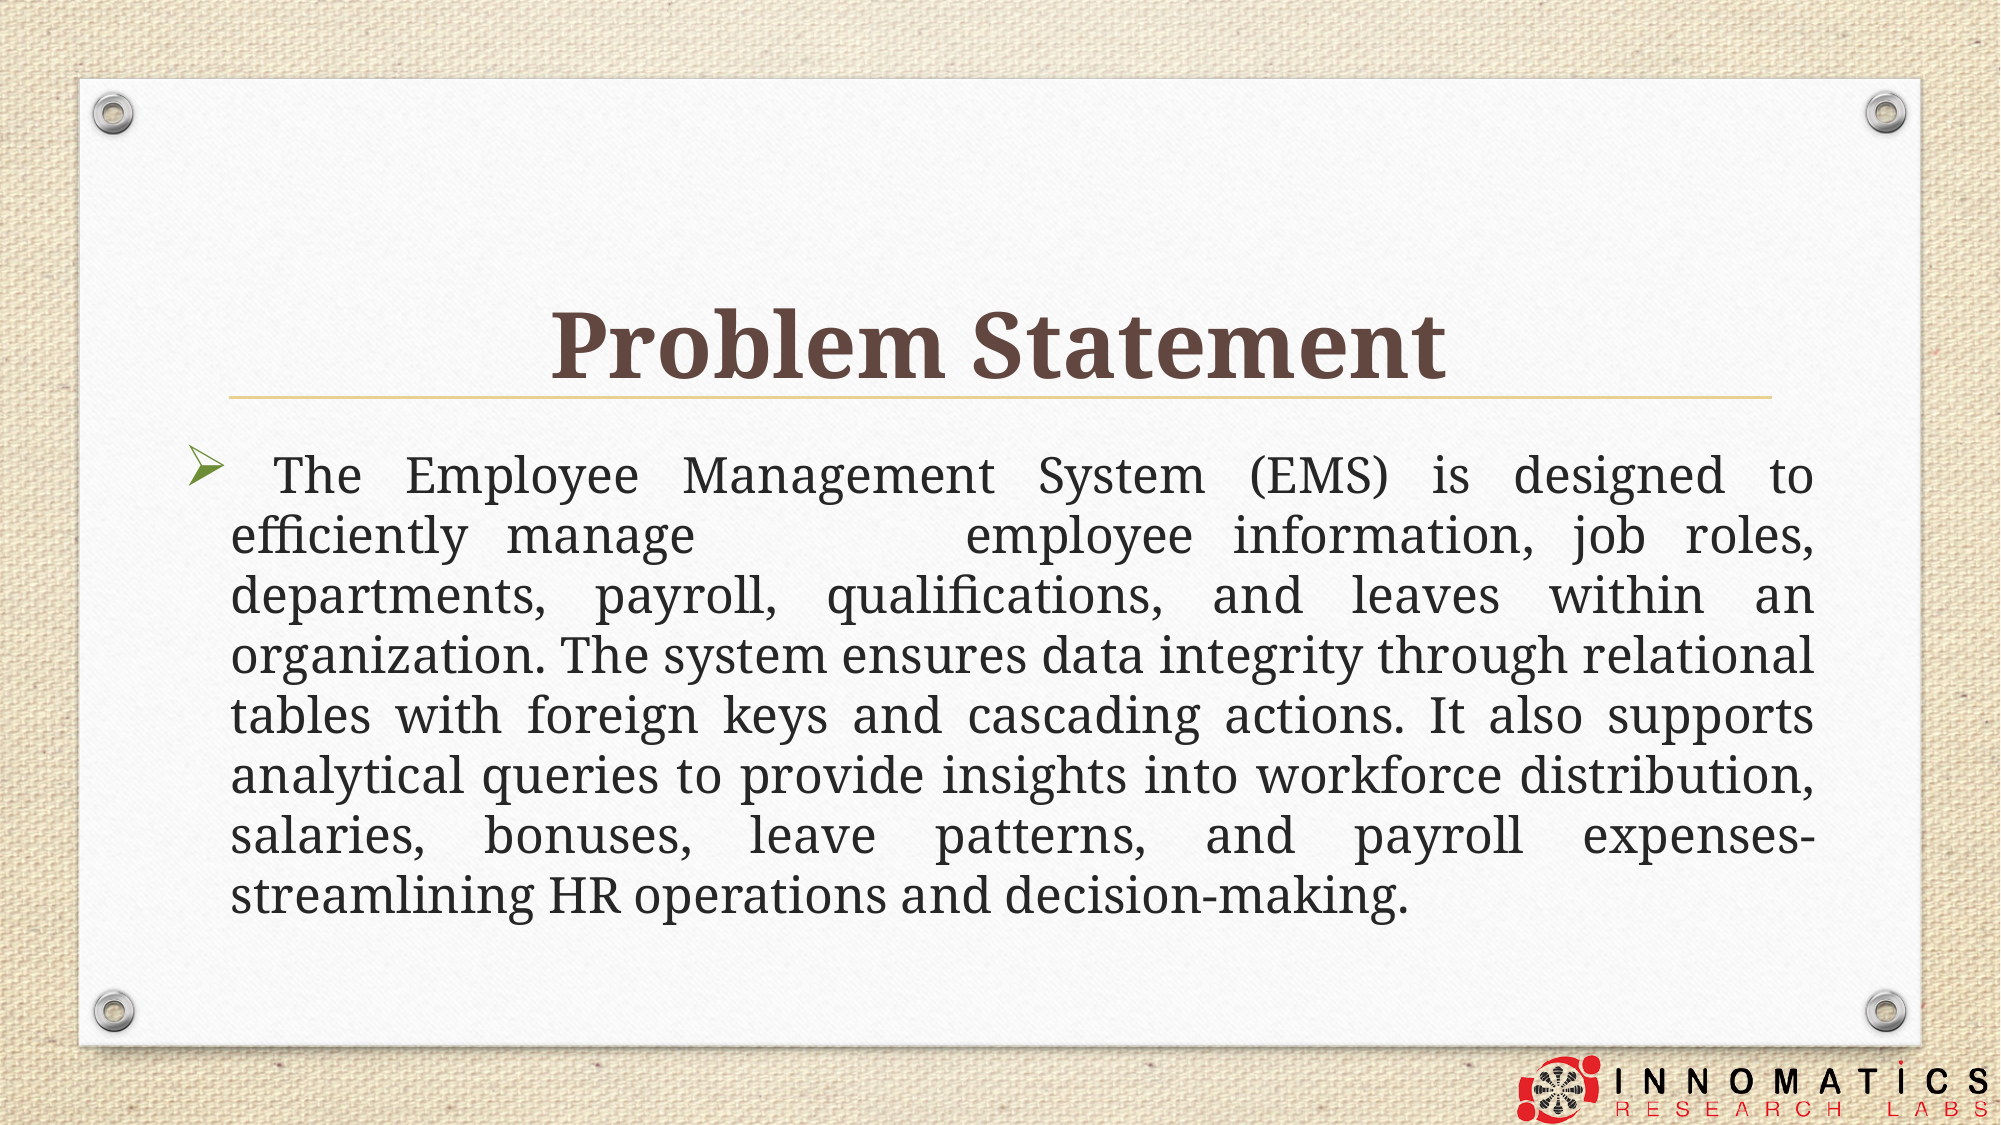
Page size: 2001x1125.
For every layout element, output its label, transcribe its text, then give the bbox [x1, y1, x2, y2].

list The Employee Management System (EMS) is designed to efficiently manage employee information, job roles, departments, payroll, qualifications, and leaves within an organization. The system ensures data integrity through relational tables with foreign keys and cascading actions. It also supports analytical queries to provide insights into workforce distribution, salaries, bonuses, leave patterns, and payroll expenses-streamlining HR operations and decision-making. [169, 435, 1831, 1035]
title Problem Statement [212, 234, 1788, 435]
picture [0, 0, 2001, 1125]
